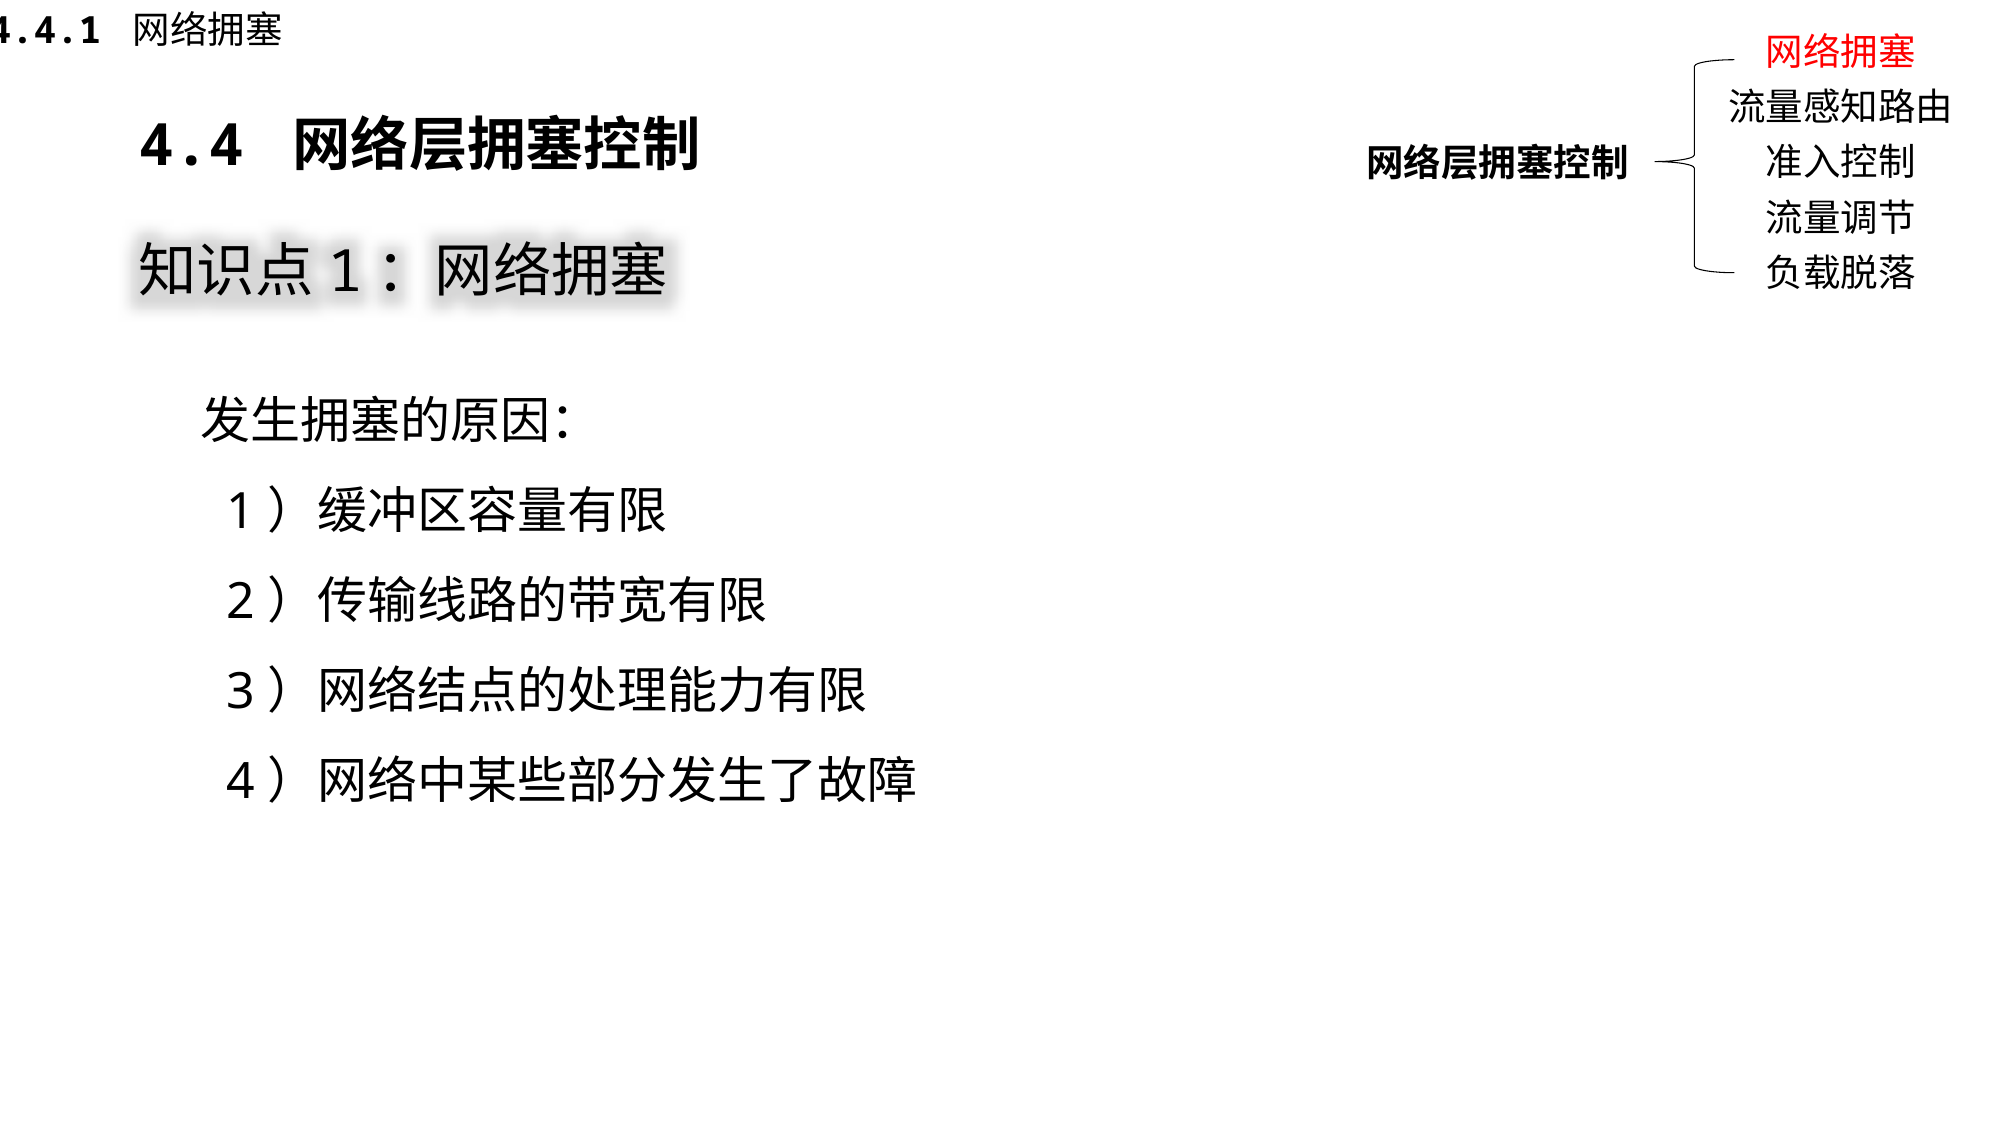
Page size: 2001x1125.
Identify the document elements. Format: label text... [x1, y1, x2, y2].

text_box 发生拥塞的原因： 1）缓冲区容量有限 2）传输线路的带宽有限 3）网络结点的处理能力有限 4）网络中某些部分发生了故障 [186, 350, 1495, 816]
text_box 知识点1：网络拥塞 [120, 172, 1945, 329]
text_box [1349, 31, 1970, 303]
text_box 4.4.1 网络拥塞 [0, 10, 298, 59]
text_box 4.4 网络层拥塞控制 [120, 97, 1349, 154]
